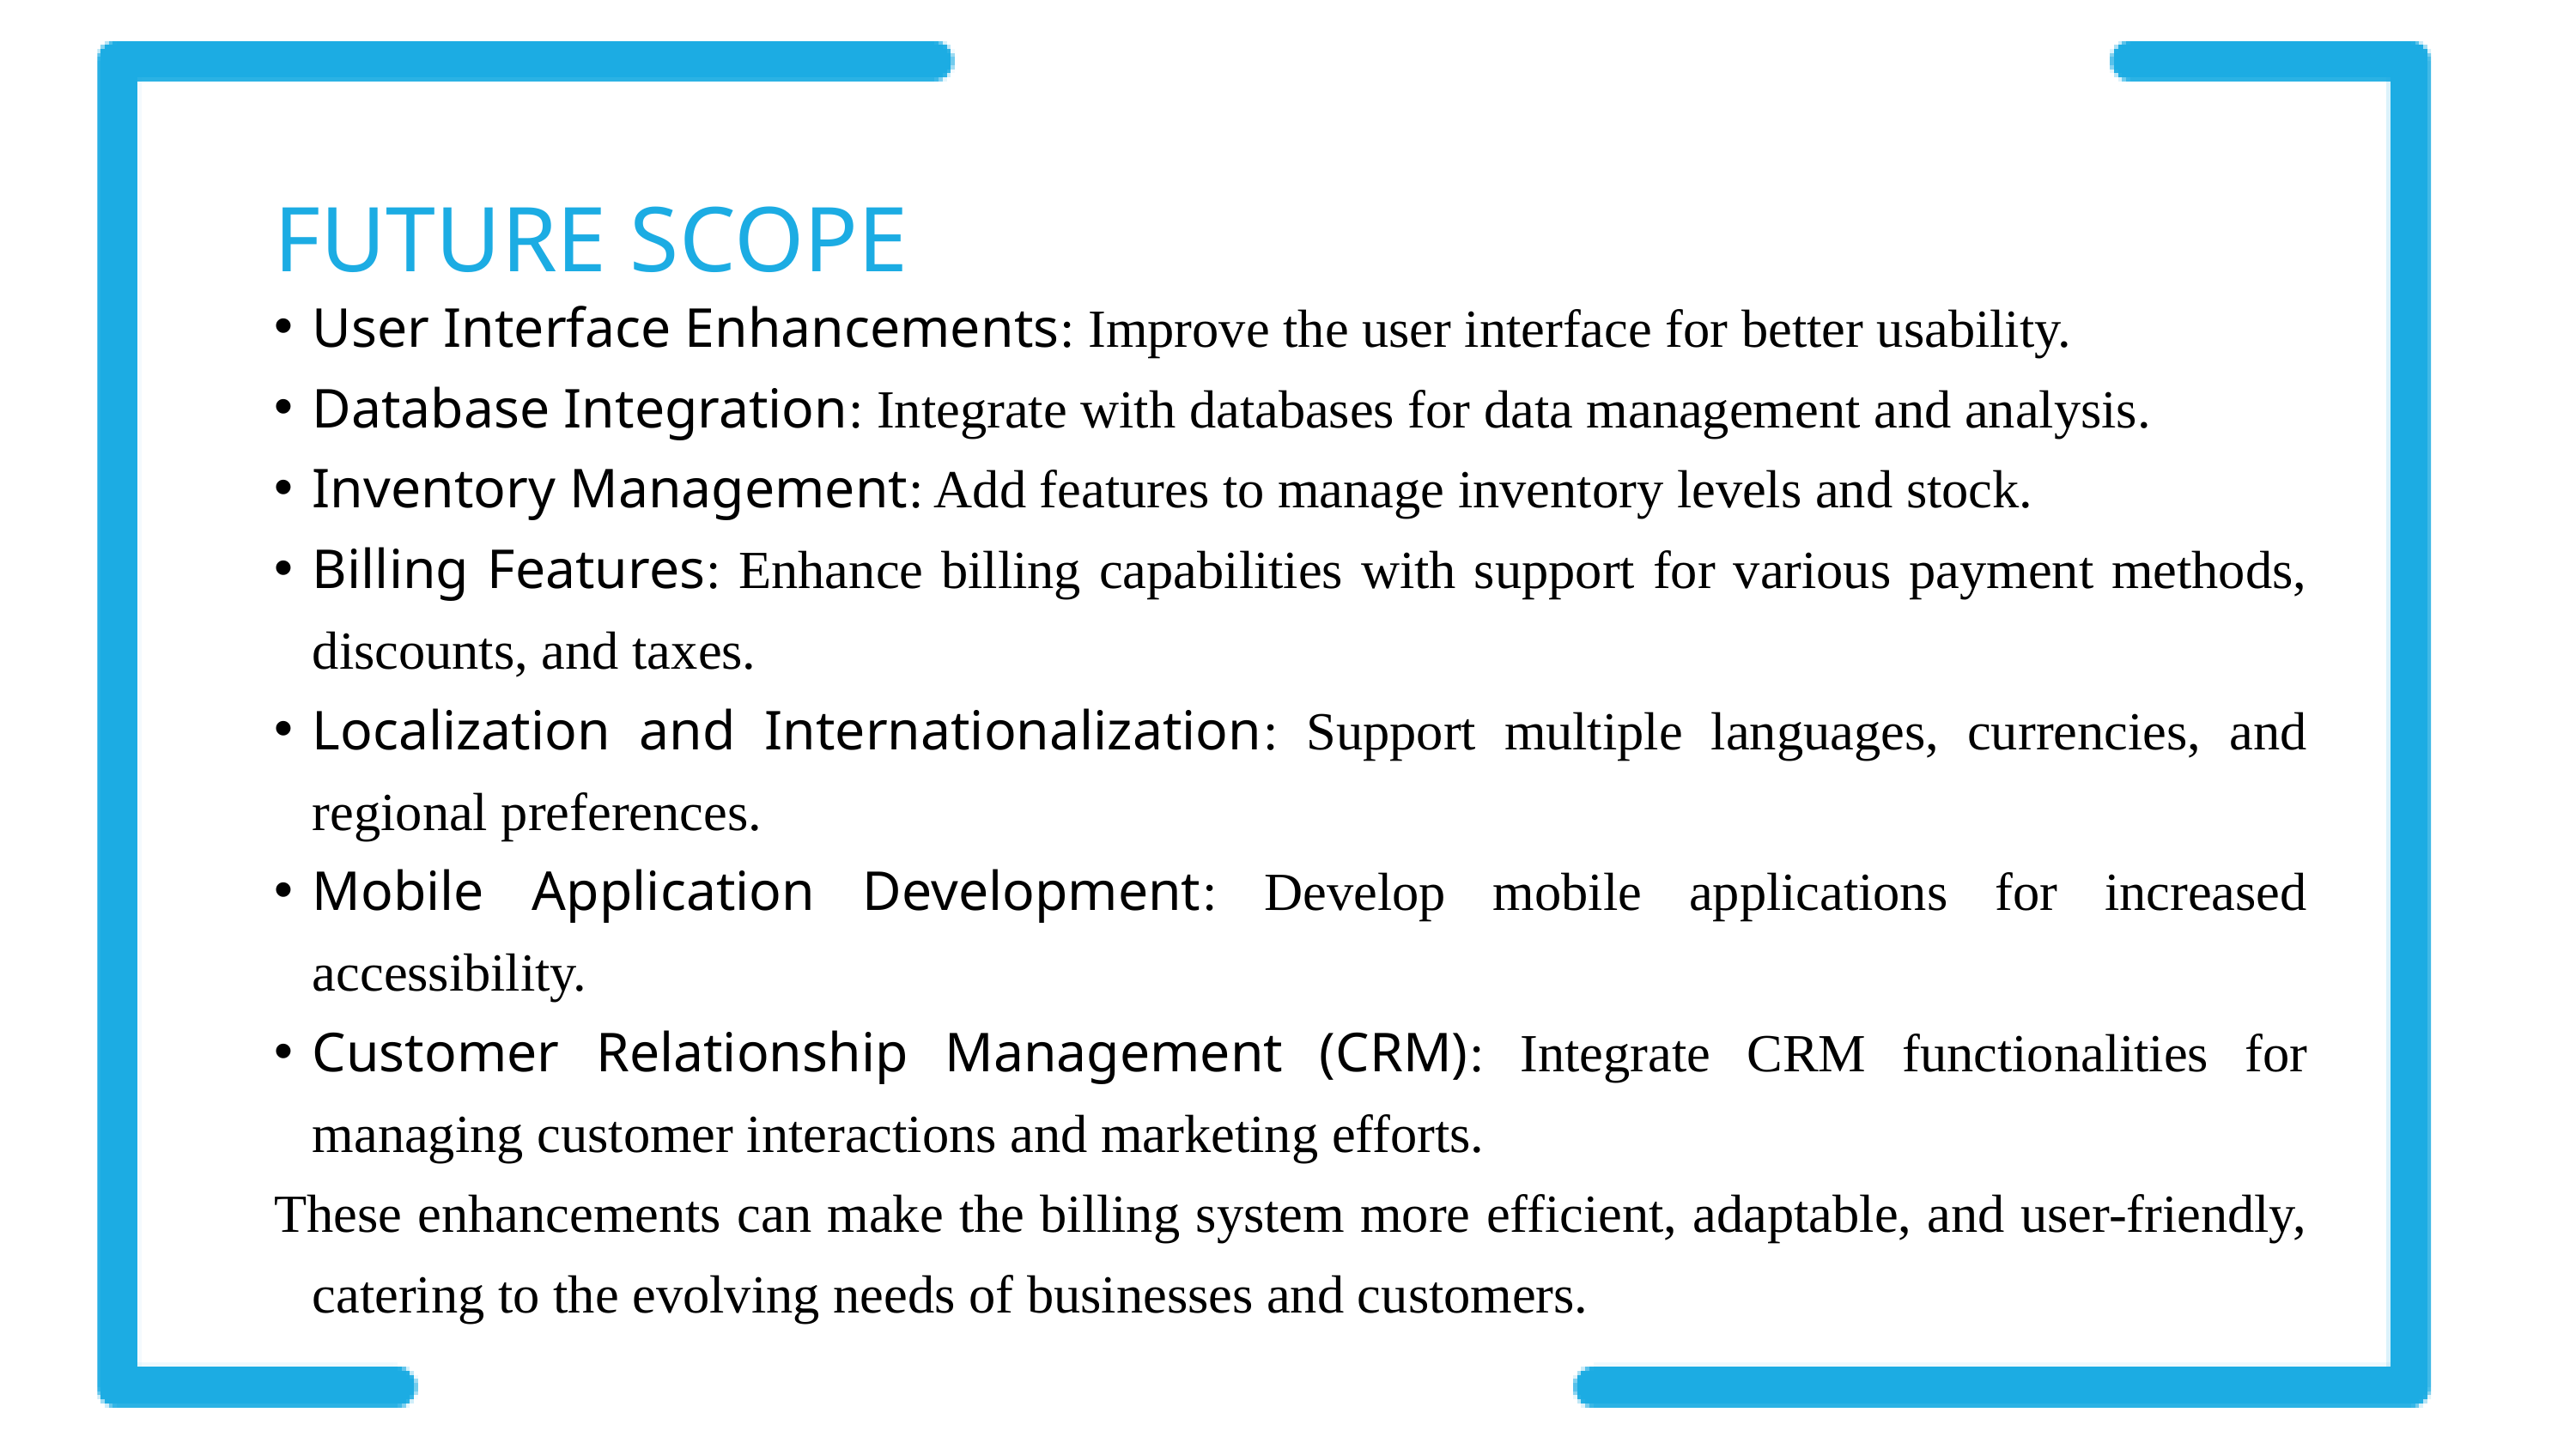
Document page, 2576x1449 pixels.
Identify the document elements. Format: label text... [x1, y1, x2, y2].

text_box FUTURE SCOPE [274, 182, 1162, 290]
text_box [97, 41, 2432, 1408]
text_box User Interface Enhancements: Improve the user interface for better usability. Database Integration: Integrate with databases for data management and analysis. Inventory Management: Add features to manage inventory levels and stock. Billing Features: Enhance billing capabilities with support for various payment methods, discounts, and taxes. Localization and Internationalization: Support multiple languages, currencies, and regional preferences. Mobile Application Development: Develop mobile applications for increased accessibility. Customer Relationship Management (CRM): Integrate CRM functionalities for managing customer interactions and marketing efforts. These enhancements can make the billing system more efficient, adaptable, and user-friendly, catering to the evolving needs of businesses and customers. [235, 277, 2308, 1325]
